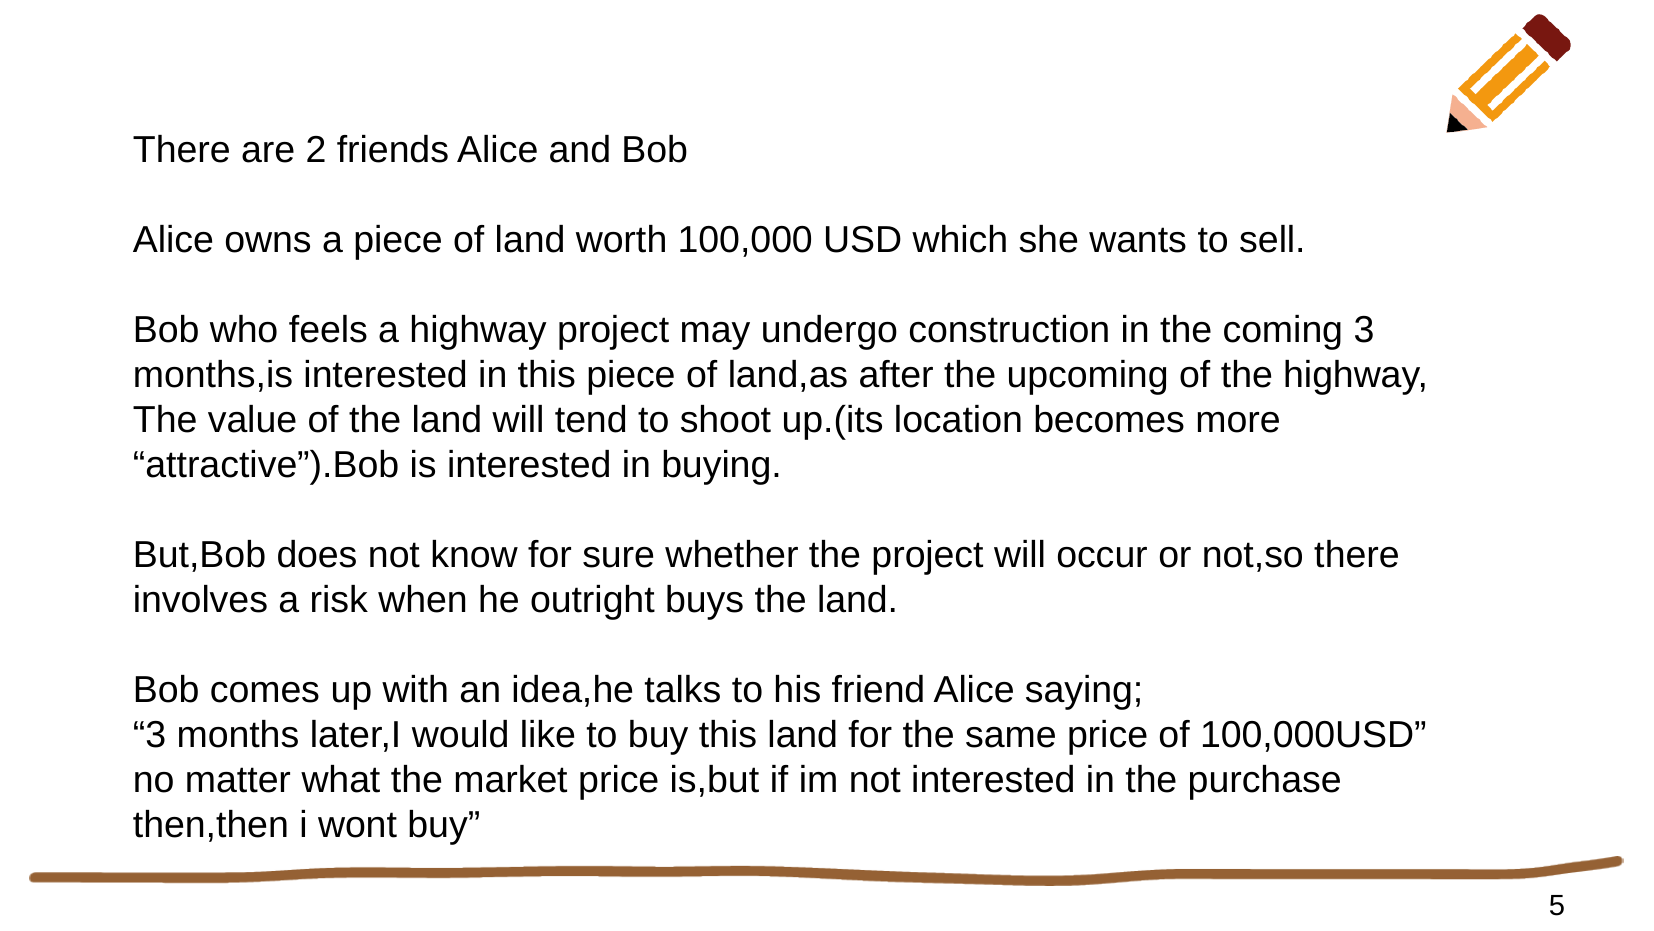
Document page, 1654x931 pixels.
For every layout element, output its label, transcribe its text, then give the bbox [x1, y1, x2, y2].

text_box There are 2 friends Alice and Bob Alice owns a piece of land worth 100,000 USD which she wants to sell. Bob who feels a highway project may undergo construction in the coming 3 months,is interested in this piece of land,as after the upcoming of the highway, The value of the land will tend to shoot up.(its location becomes more “attractive”).Bob is interested in buying. But,Bob does not know for sure whether the project will occur or not,so there involves a risk when he outright buys the land. Bob comes up with an idea,he talks to his friend Alice saying; “3 months later,I would like to buy this land for the same price of 100,000USD” no matter what the market price is,but if im not interested in the purchase then,then i wont buy” [118, 118, 1447, 805]
picture [29, 856, 1624, 886]
slide_number 5 [1181, 885, 1565, 931]
picture [1446, 14, 1571, 133]
